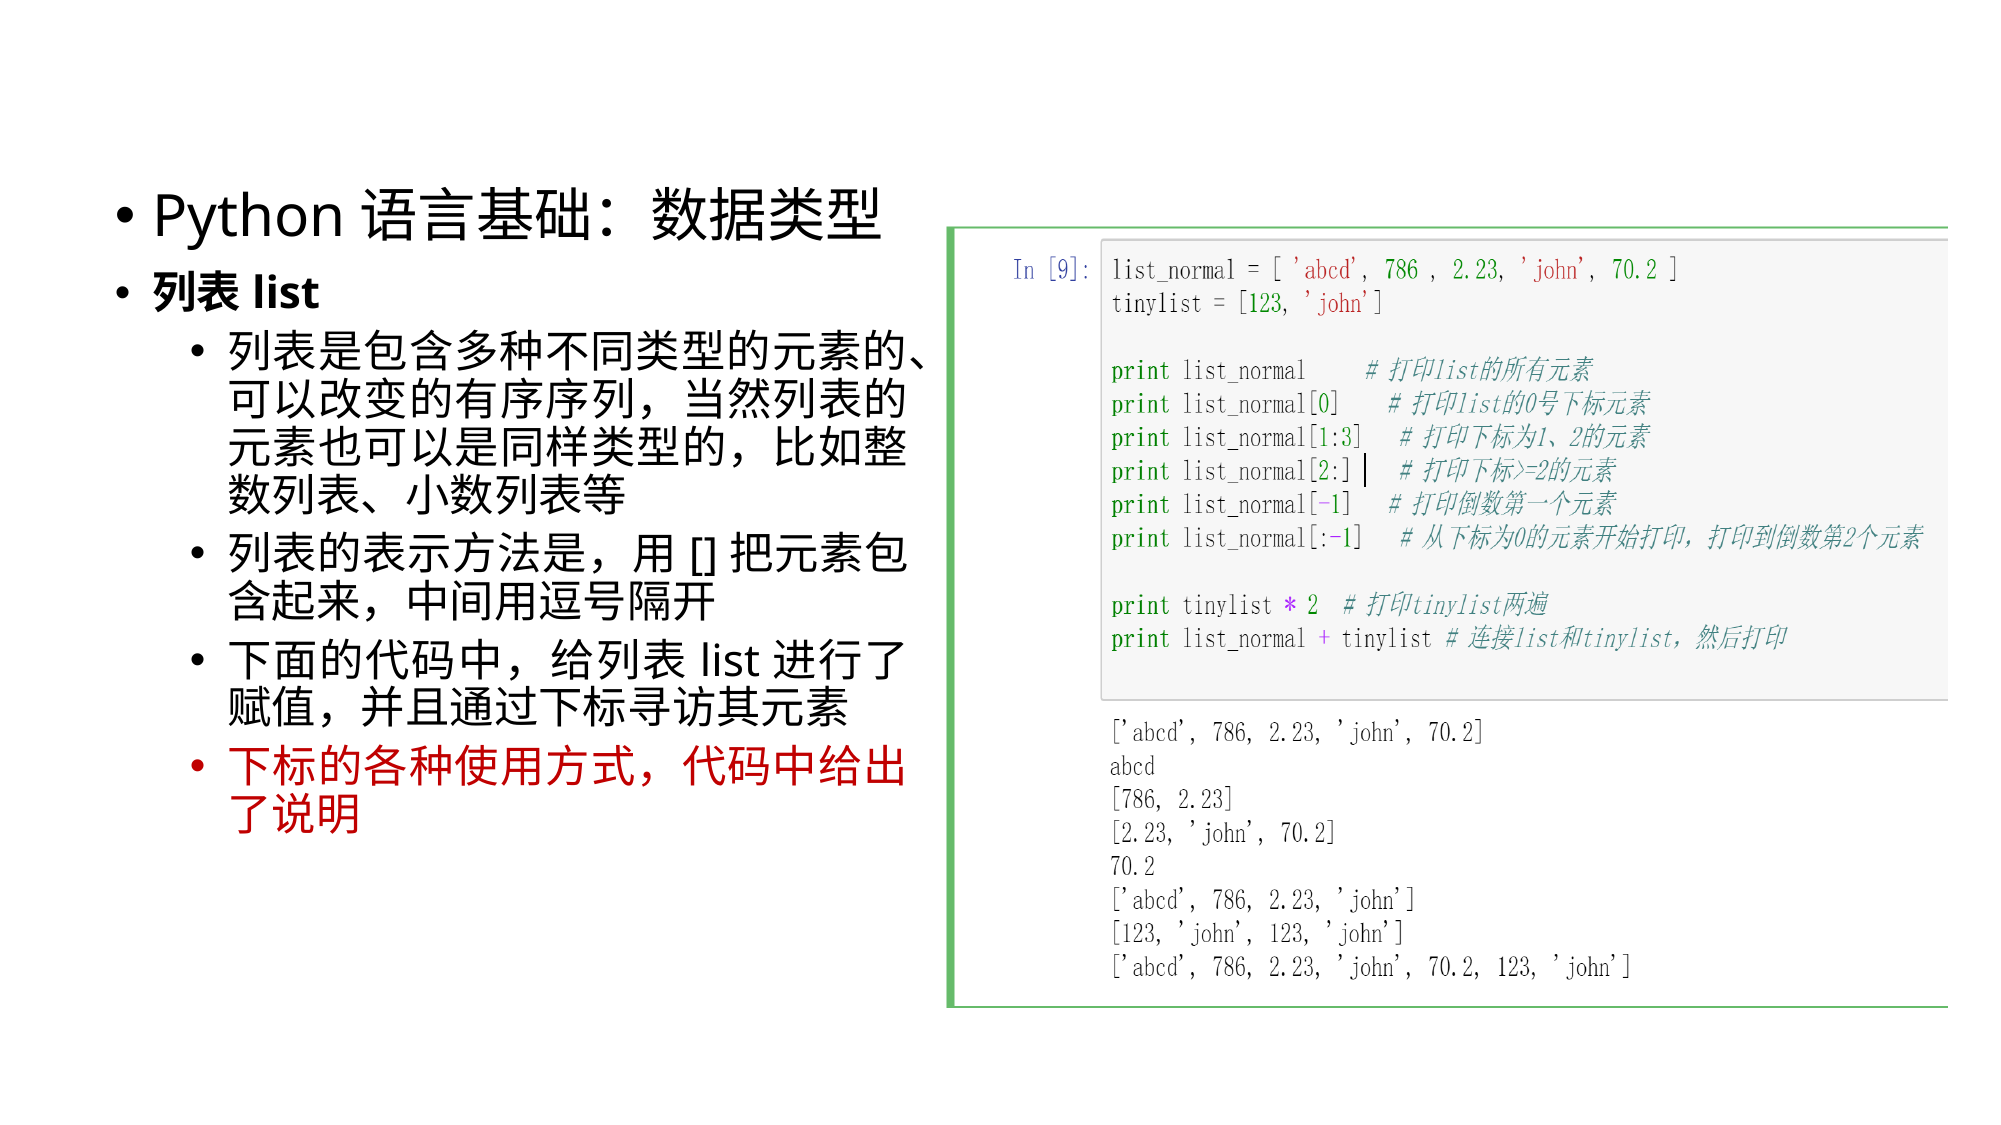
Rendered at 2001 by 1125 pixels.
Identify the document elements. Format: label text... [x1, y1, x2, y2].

list Python语言基础：数据类型 列表list 列表是包含多种不同类型的元素的、可以改变的有序序列，当然列表的元素也可以是同样类型的，比如整数列表、小数列表等 列表的表示方法是，用[]把元素包含起来，中间用逗号隔开 下面的代码中，给列表list进行了赋值，并且通过下标寻访其元素 下标的各种使用方式，代码中给出了说明 [99, 179, 925, 1041]
picture [940, 219, 1948, 1019]
